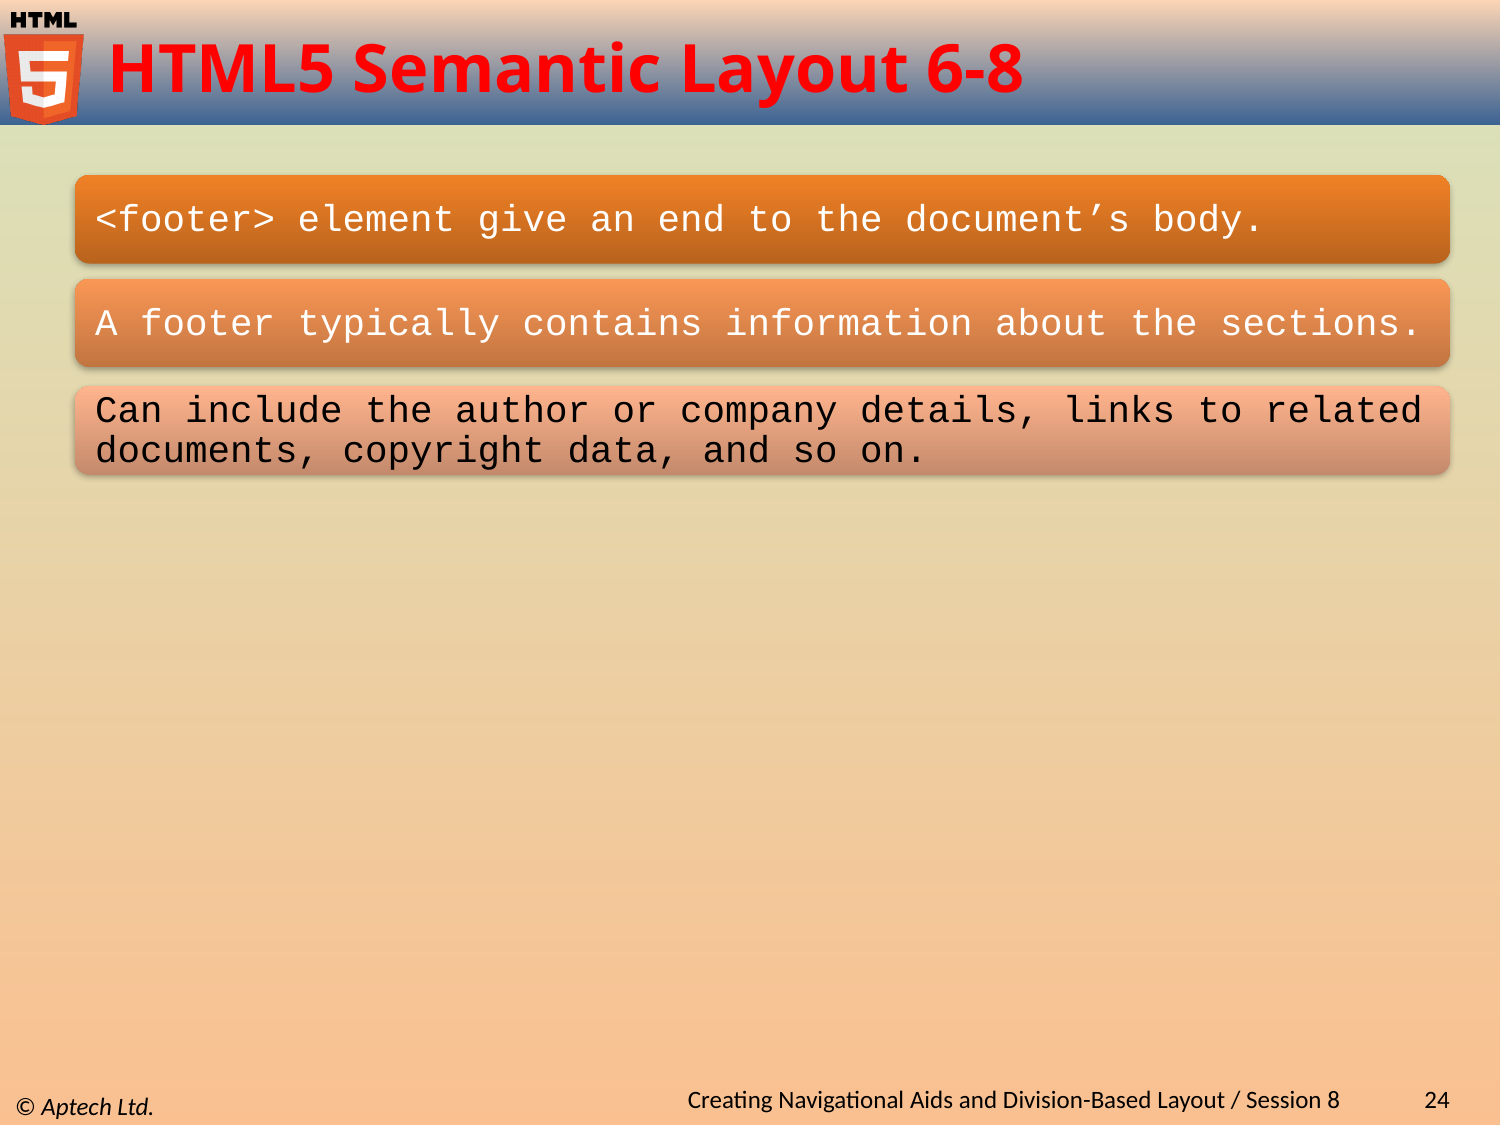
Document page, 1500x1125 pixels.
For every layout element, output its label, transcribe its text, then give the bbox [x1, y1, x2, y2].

slide_number 24 [1363, 1084, 1465, 1113]
picture [0, 12, 100, 125]
title HTML5 Semantic Layout 6-8 [74, 32, 1476, 101]
footer Creating Navigational Aids and Division-Based Layout / Session 8 [375, 1084, 1363, 1113]
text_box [74, 174, 1451, 501]
